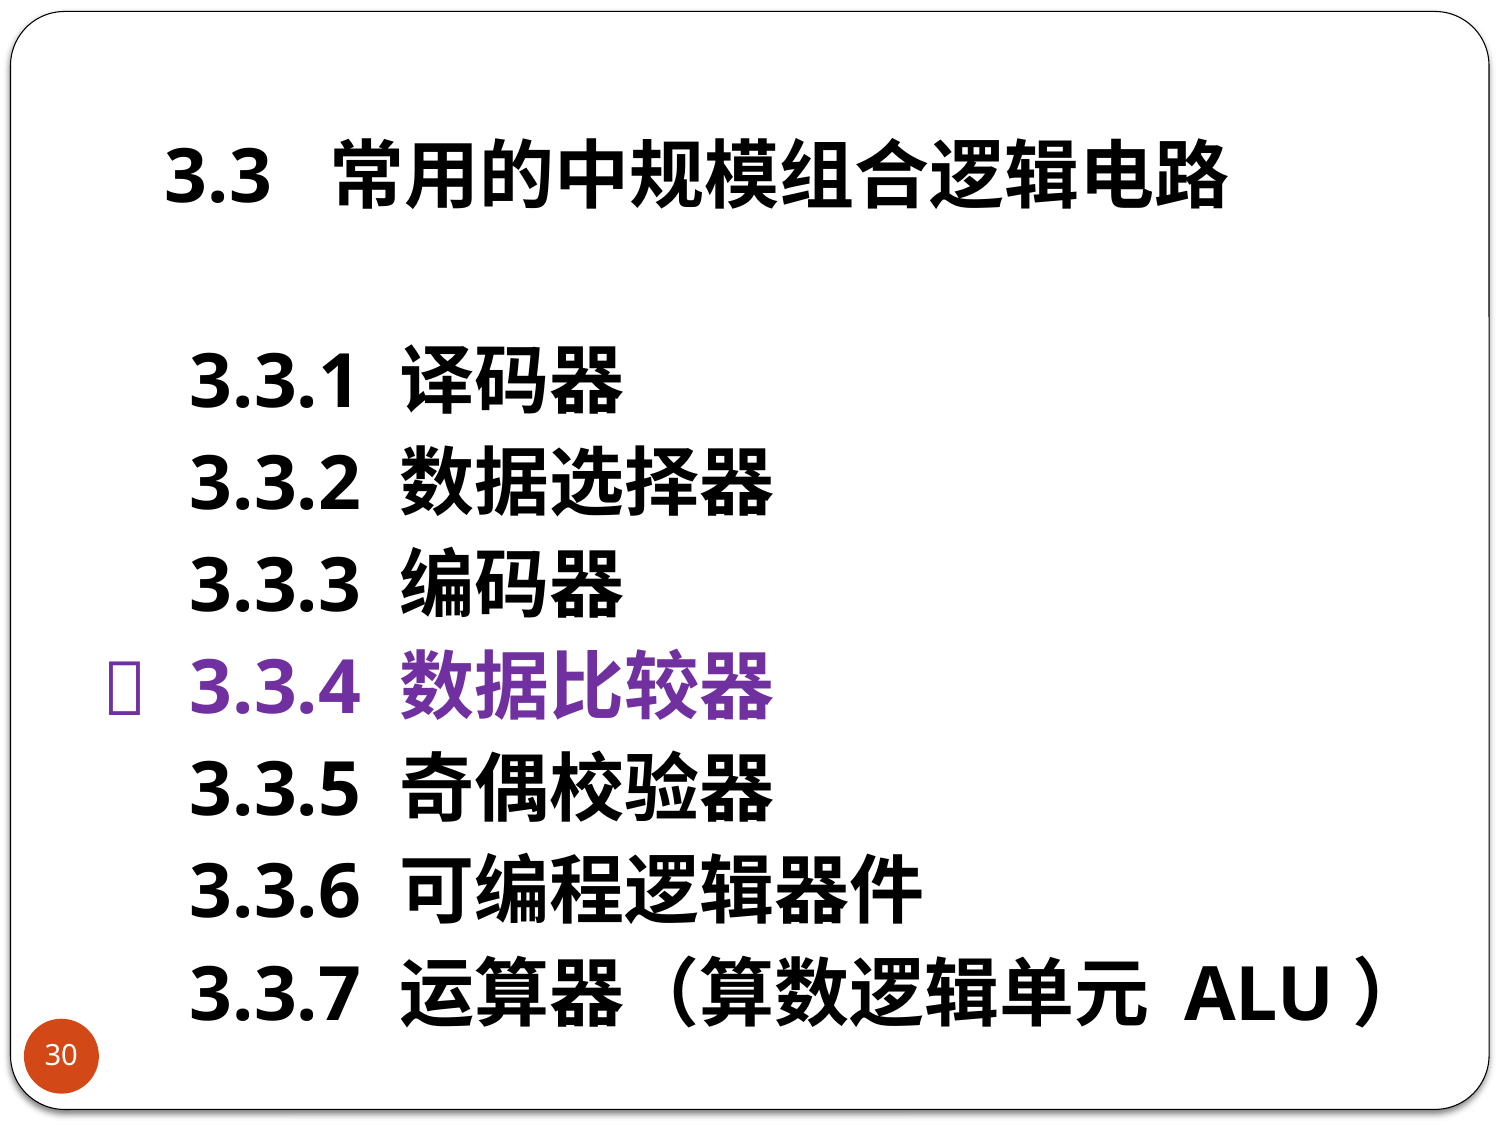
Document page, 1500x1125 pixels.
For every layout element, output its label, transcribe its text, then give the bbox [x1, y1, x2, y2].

slide_number 30 [23, 1018, 99, 1094]
list 3.3.1 译码器 3.3.2 数据选择器 3.3.3 编码器 3.3.4 数据比较器 3.3.5 奇偶校验器 3.3.6 可编程逻辑器件 3.3.7 运算器（算数逻辑单元 ALU） [174, 324, 1447, 1047]
text_box  [62, 633, 187, 739]
title 3.3 常用的中规模组合逻辑电路 [150, 45, 1425, 233]
